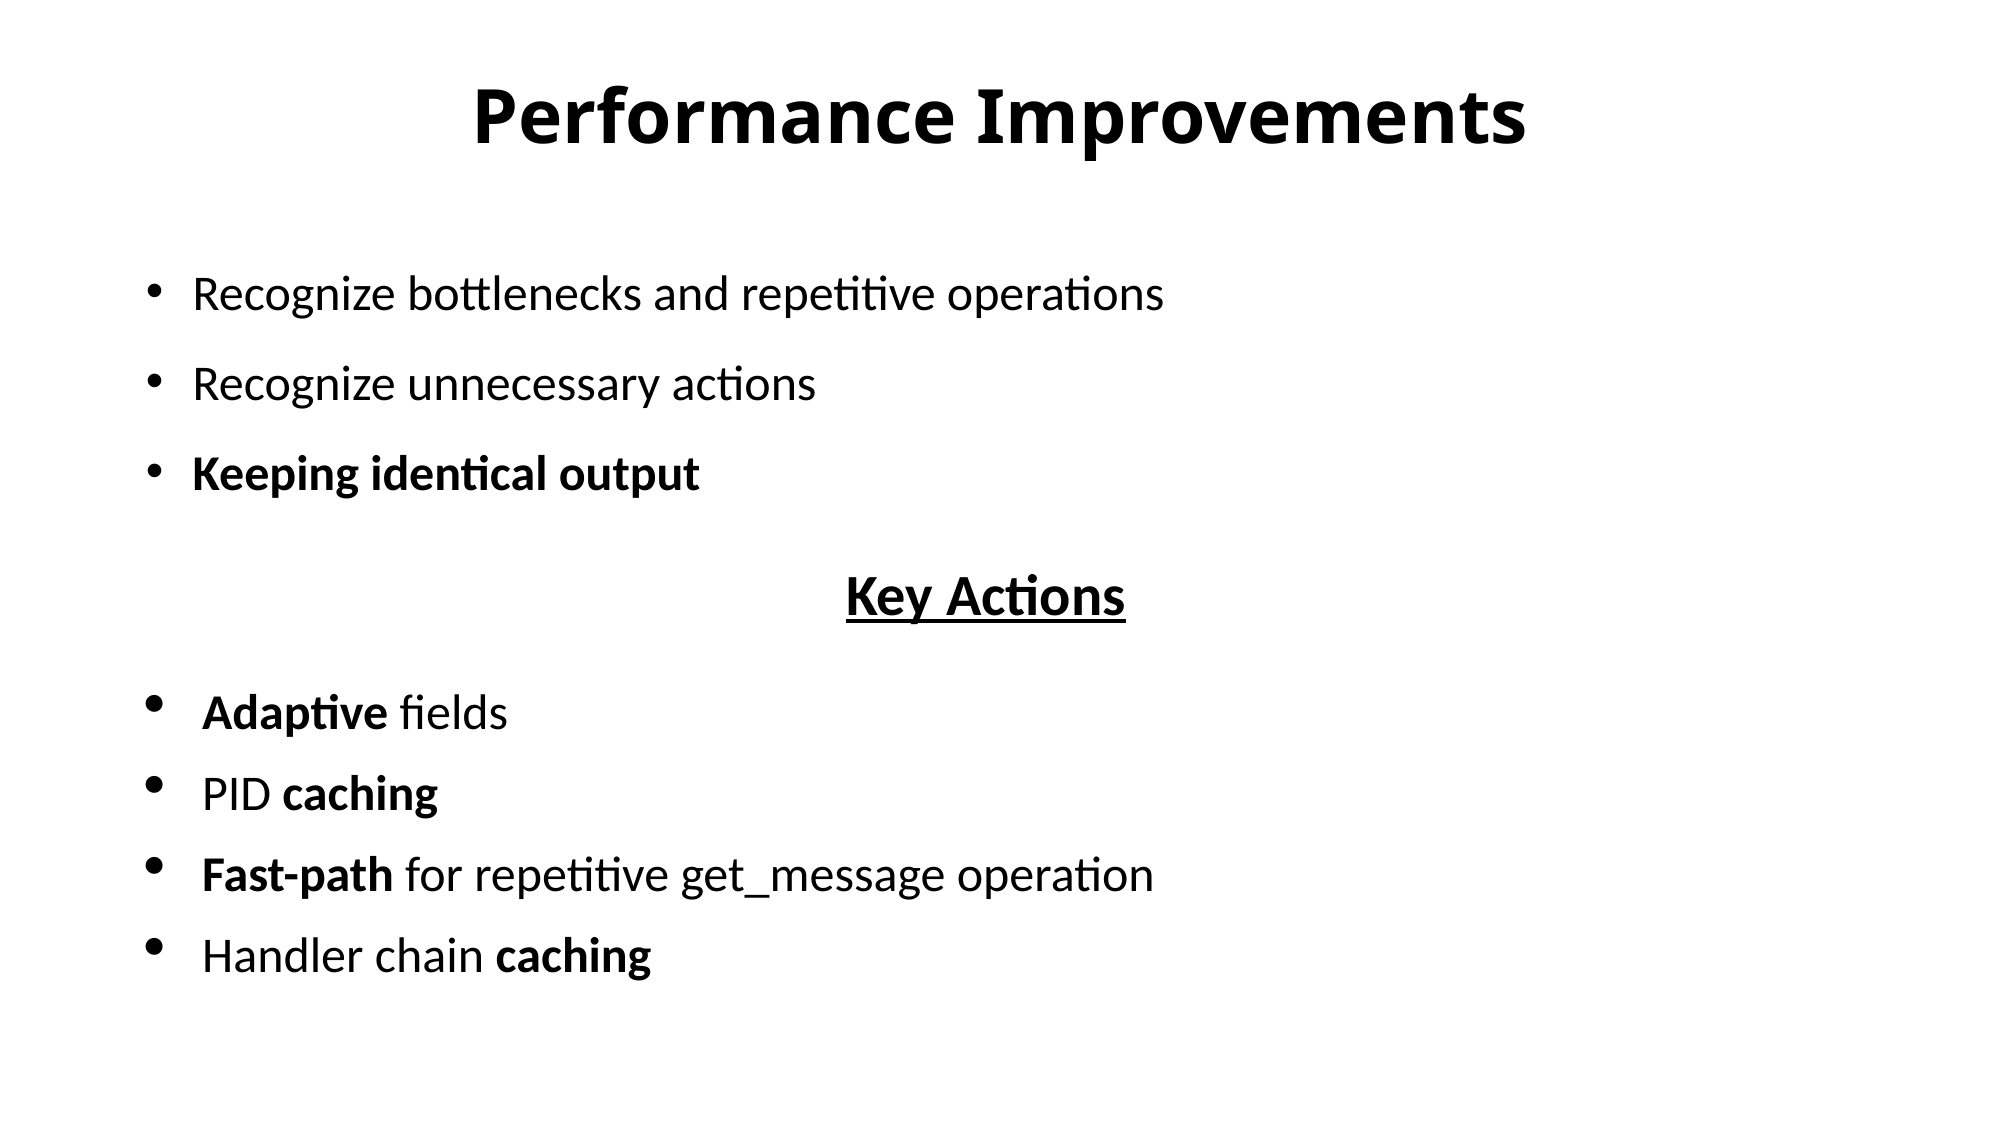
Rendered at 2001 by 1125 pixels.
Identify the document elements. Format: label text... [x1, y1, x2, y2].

text_box Performance Improvements [386, 61, 1614, 167]
text_box Recognize bottlenecks and repetitive operations Recognize unnecessary actions Keeping identical output [131, 223, 1652, 508]
text_box Adaptive fields PID caching Fast-path for repetitive get_message operation Handler chain caching [130, 668, 1392, 1055]
text_box Key Actions [668, 549, 1304, 635]
